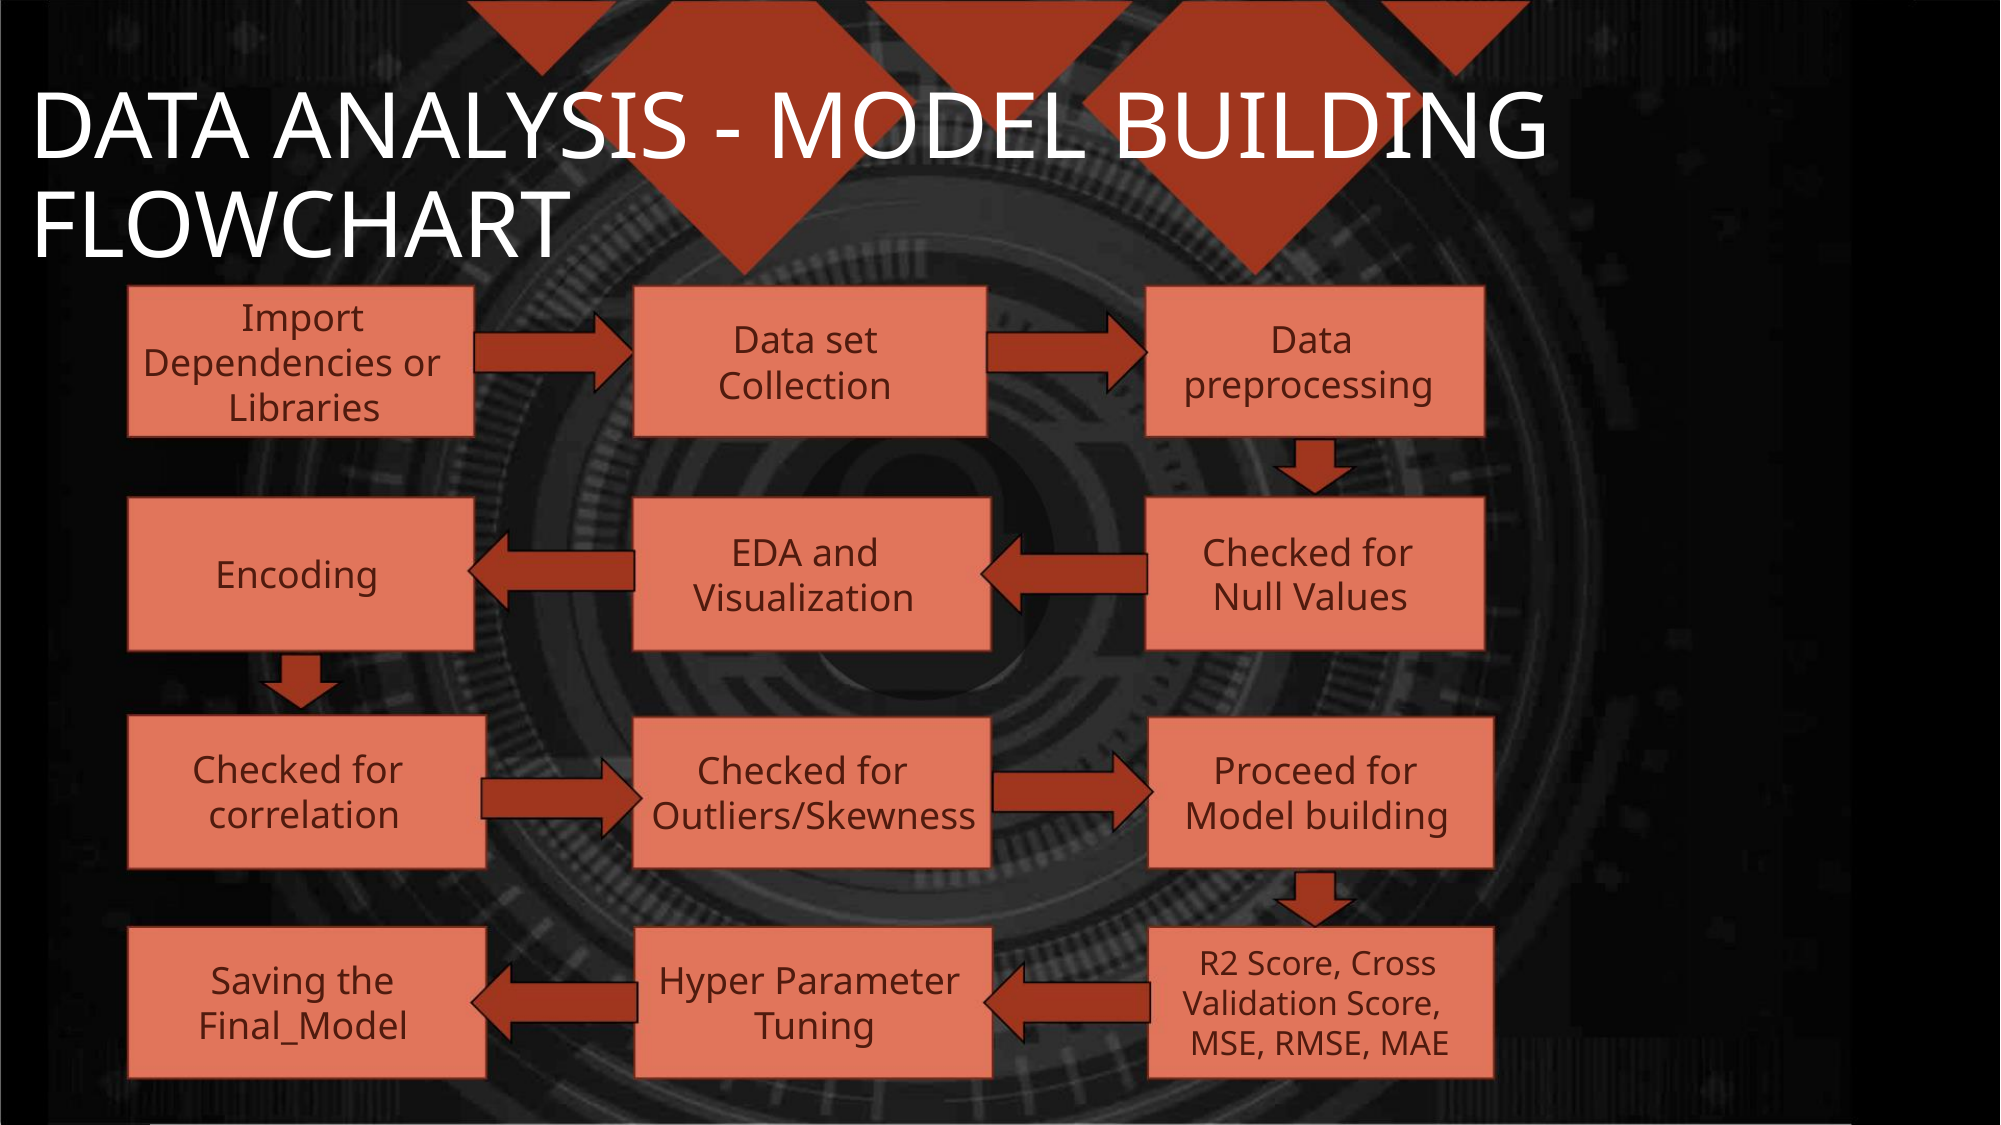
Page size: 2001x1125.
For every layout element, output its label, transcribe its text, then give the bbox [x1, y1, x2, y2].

text_box [0, 0, 2000, 1125]
text_box Checked for Outliers/Skewness [651, 746, 996, 838]
text_box Import Dependencies or Libraries [142, 292, 483, 429]
text_box Hyper Parameter Tuning [658, 955, 993, 1047]
text_box Proceed for Model building [1184, 746, 1481, 838]
text_box Encoding [215, 550, 411, 597]
text_box Checked for correlation [191, 745, 446, 837]
text_box Checked for Null Values [1202, 528, 1452, 619]
text_box Data set Collection [717, 315, 926, 407]
text_box Data preprocessing [1183, 315, 1471, 407]
text_box DATA ANALYSIS - MODEL BUILDING FLOWCHART [29, 64, 1577, 277]
text_box Saving the Final_Model [197, 955, 440, 1047]
text_box R2 Score, Cross Validation Score, MSE, RMSE, MAE [1182, 941, 1483, 1062]
text_box EDA and Visualization [693, 528, 955, 620]
